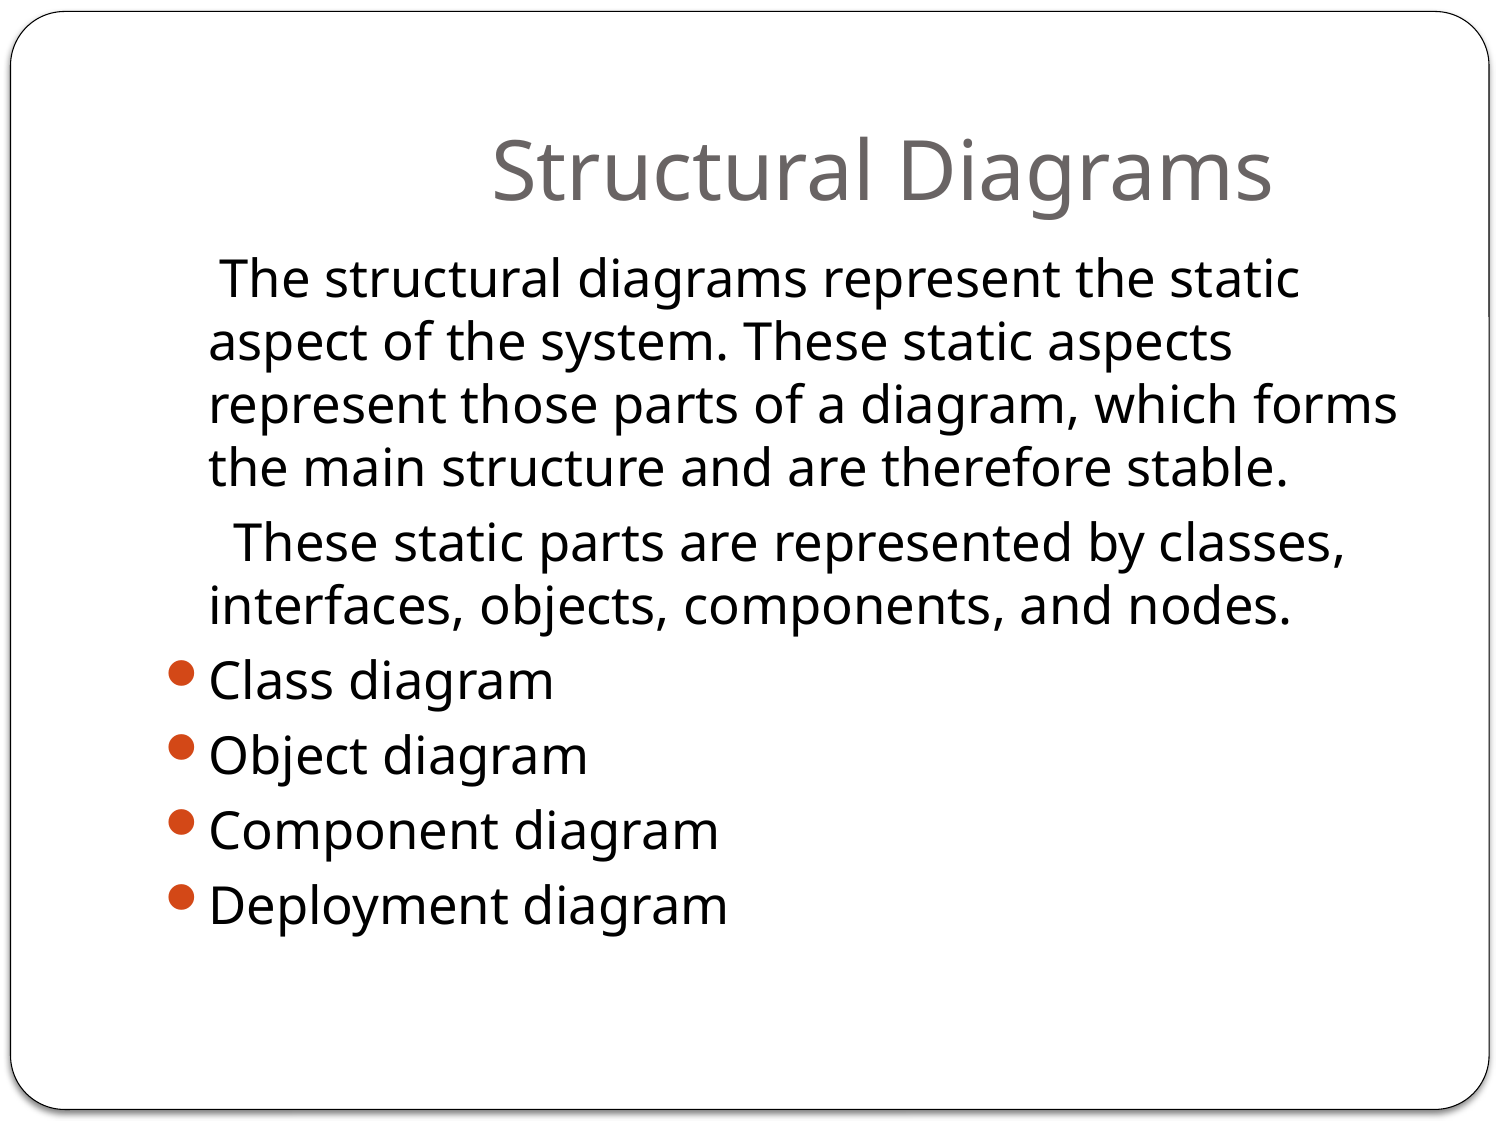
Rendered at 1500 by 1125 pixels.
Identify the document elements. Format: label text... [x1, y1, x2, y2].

list The structural diagrams represent the static aspect of the system. These static aspects represent those parts of a diagram, which forms the main structure and are therefore stable. These static parts are represented by classes, interfaces, objects, components, and nodes. Class diagram Object diagram Component diagram Deployment diagram [150, 237, 1425, 988]
title Structural Diagrams [150, 45, 1425, 233]
